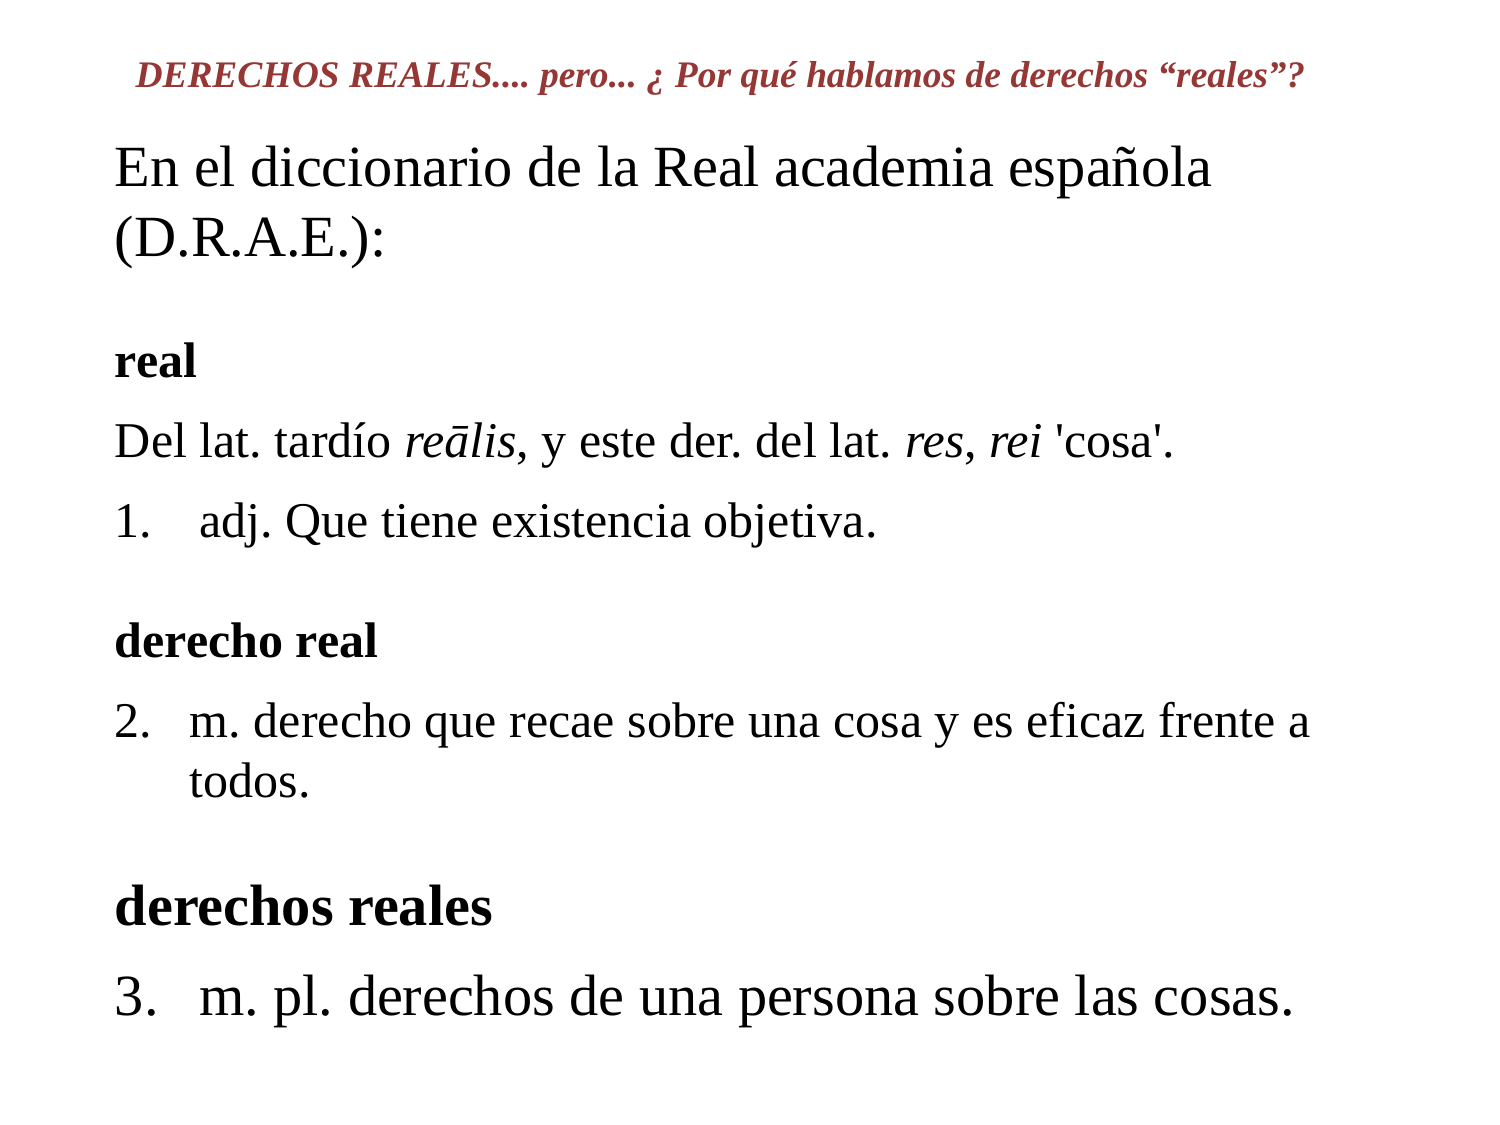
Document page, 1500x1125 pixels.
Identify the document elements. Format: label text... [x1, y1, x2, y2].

text_box En el diccionario de la Real academia española (D.R.A.E.): real Del lat. tardío reālis, y este der. del lat. res, rei 'cosa'. adj. Que tiene existencia objetiva. derecho real m. derecho que recae sobre una cosa y es eficaz frente a todos. derechos reales m. pl. derechos de una persona sobre las cosas. [100, 120, 1388, 1115]
text_box DERECHOS REALES.... pero... ¿ Por qué hablamos de derechos “reales”? [120, 42, 1322, 103]
